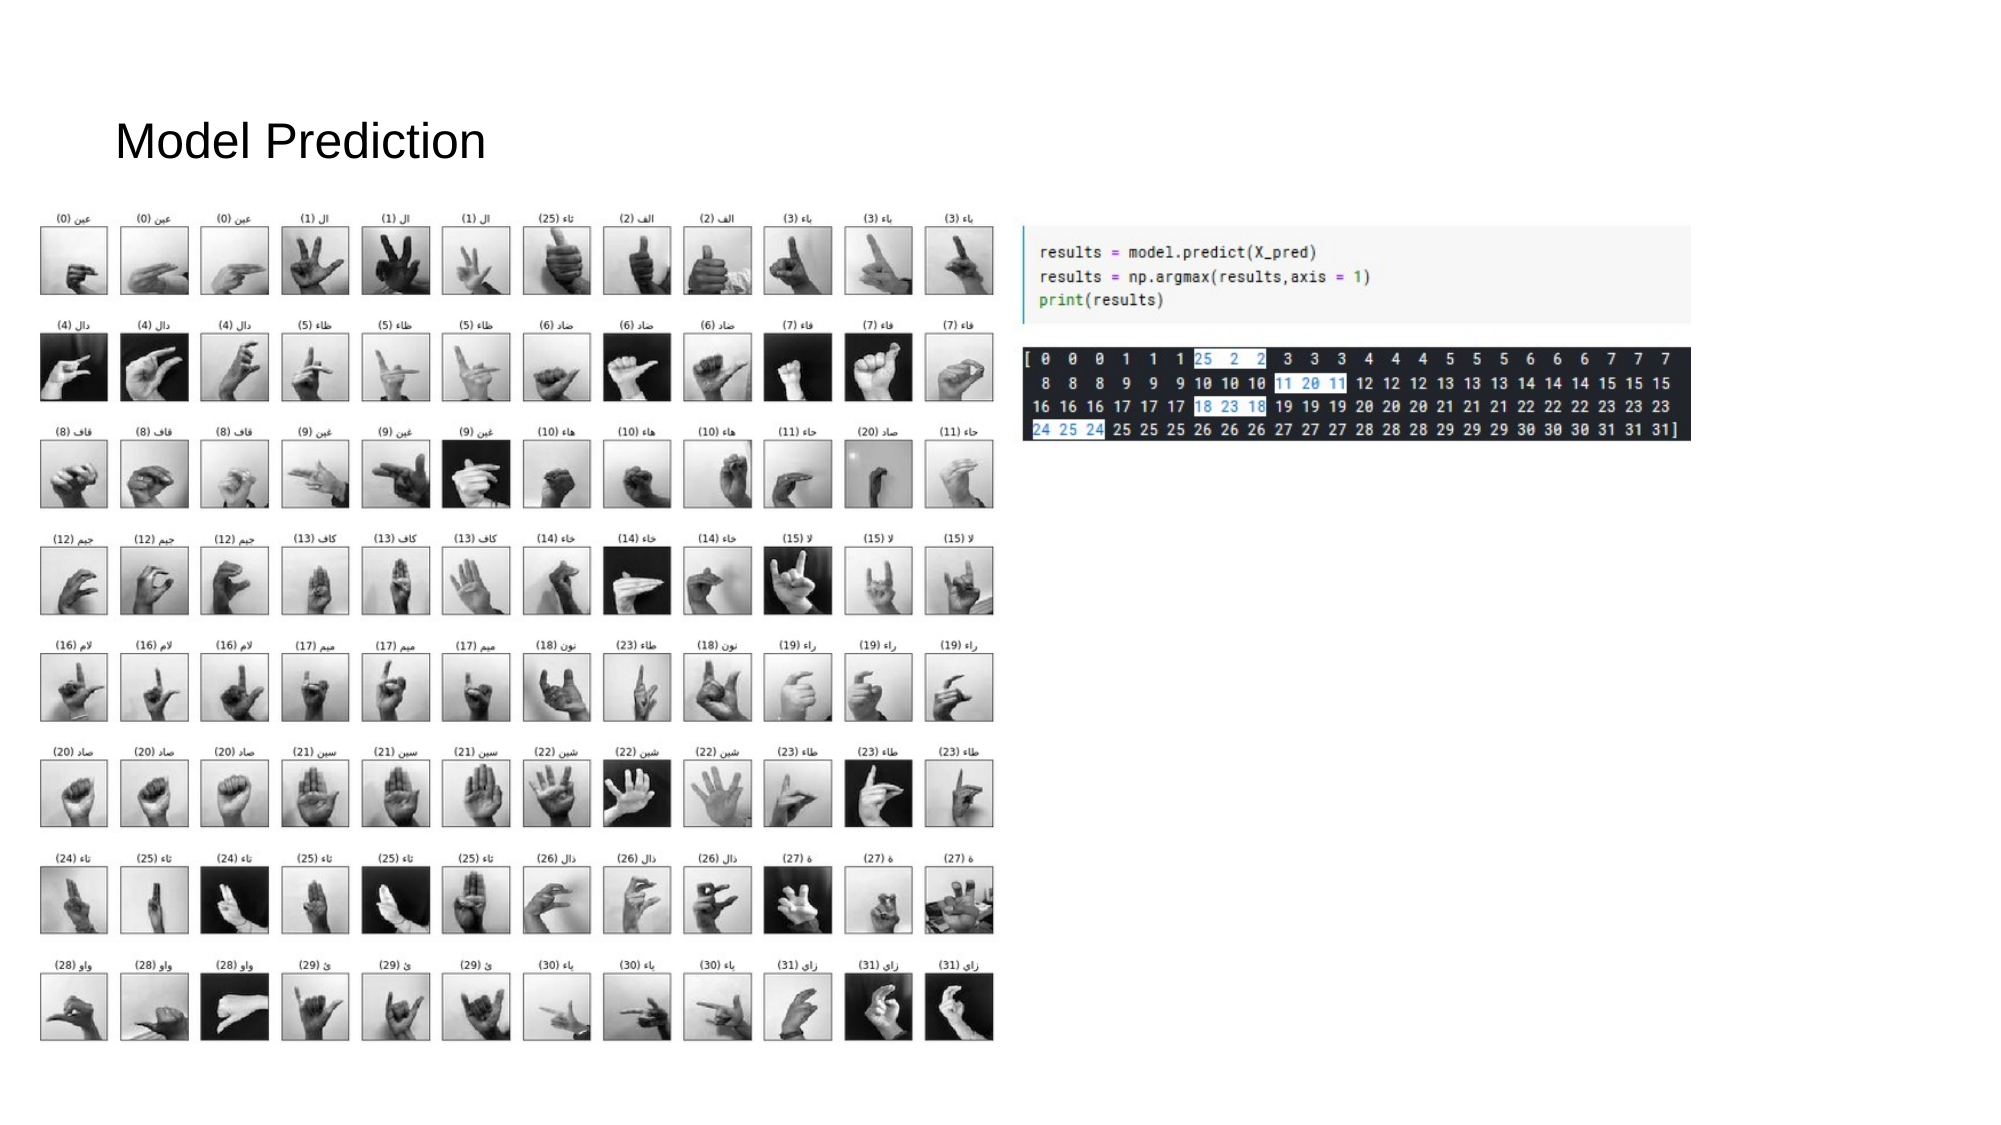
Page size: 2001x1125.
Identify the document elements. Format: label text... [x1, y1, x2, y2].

title Model Prediction [99, 44, 1901, 233]
picture [1013, 216, 1691, 444]
picture [31, 201, 1000, 1048]
